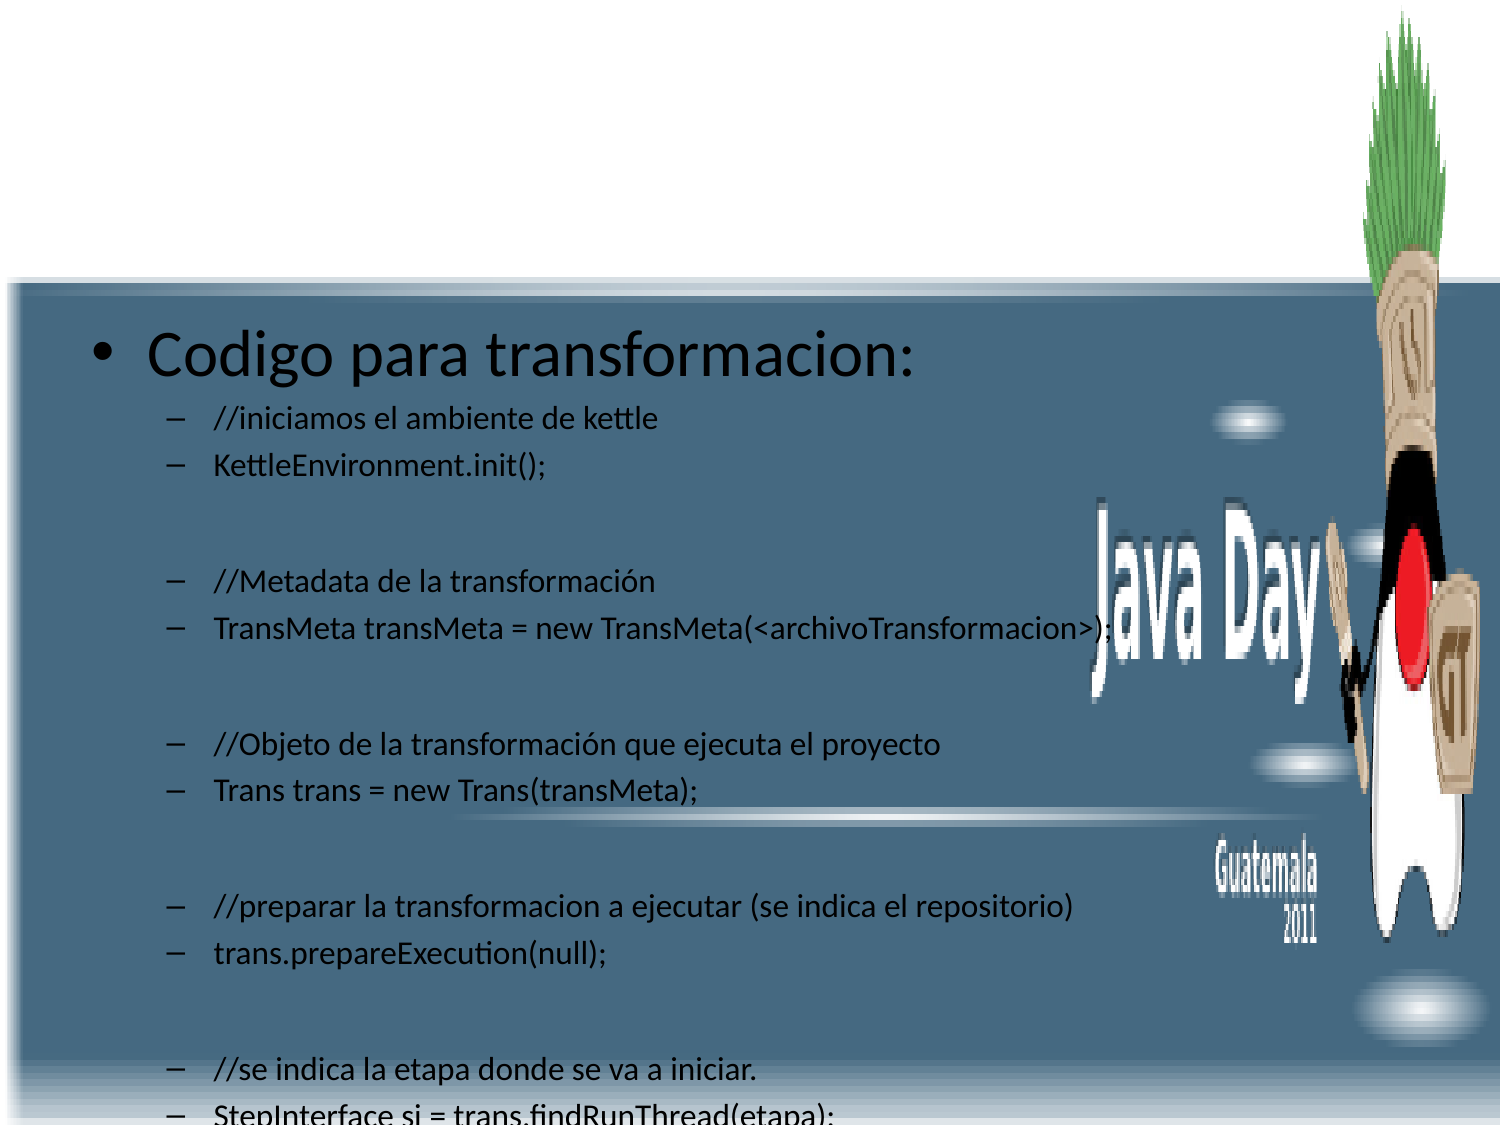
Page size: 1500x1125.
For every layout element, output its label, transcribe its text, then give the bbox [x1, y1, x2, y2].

title Integración con Java App [64, 77, 1416, 266]
list Codigo para transformacion: //iniciamos el ambiente de kettle KettleEnvironment.init(); //Metadata de la transformación TransMeta transMeta = new TransMeta(<archivoTransformacion>); //Objeto de la transformación que ejecuta el proyecto Trans trans = new Trans(transMeta); //preparar la transformacion a ejecutar (se indica el repositorio) trans.prepareExecution(null); //se indica la etapa donde se va a iniciar. StepInterface si = trans.findRunThread(etapa); [76, 302, 1427, 1046]
picture [0, 0, 1500, 1125]
